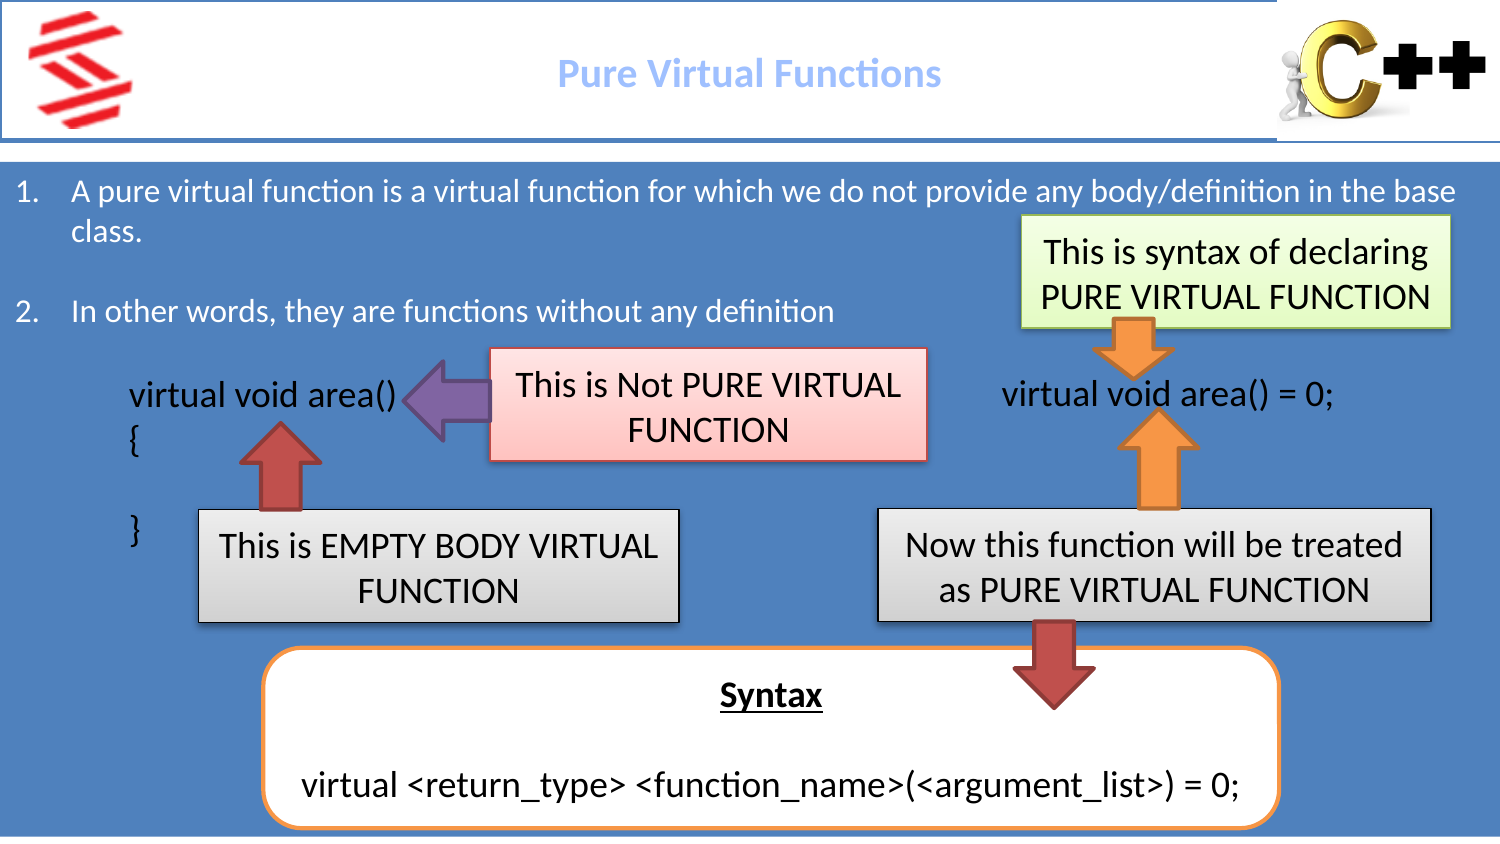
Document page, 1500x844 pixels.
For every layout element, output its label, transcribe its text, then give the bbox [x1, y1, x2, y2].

text_box Now this function will be treated as PURE VIRTUAL FUNCTION [877, 508, 1432, 622]
text_box This is EMPTY BODY VIRTUAL FUNCTION [198, 509, 680, 623]
title Pure Virtual Functions [0, 0, 1274, 143]
picture [1277, 0, 1500, 141]
text_box This is Not PURE VIRTUAL FUNCTION [489, 347, 928, 462]
text_box This is syntax of declaring PURE VIRTUAL FUNCTION [1021, 214, 1451, 329]
text_box [1117, 406, 1201, 511]
text_box virtual void area() = 0; [986, 361, 1350, 421]
text_box [1092, 316, 1176, 382]
text_box virtual void area() { } [114, 362, 413, 558]
text_box [1012, 619, 1096, 711]
text_box [239, 420, 323, 512]
text_box [401, 359, 493, 443]
text_box A pure virtual function is a virtual function for which we do not provide any body/definition in the base class. In other words, they are functions without any definition [0, 160, 1500, 839]
picture [23, 11, 141, 130]
text_box Syntax virtual <return_type> <function_name>(<argument_list>) = 0; [261, 645, 1282, 831]
